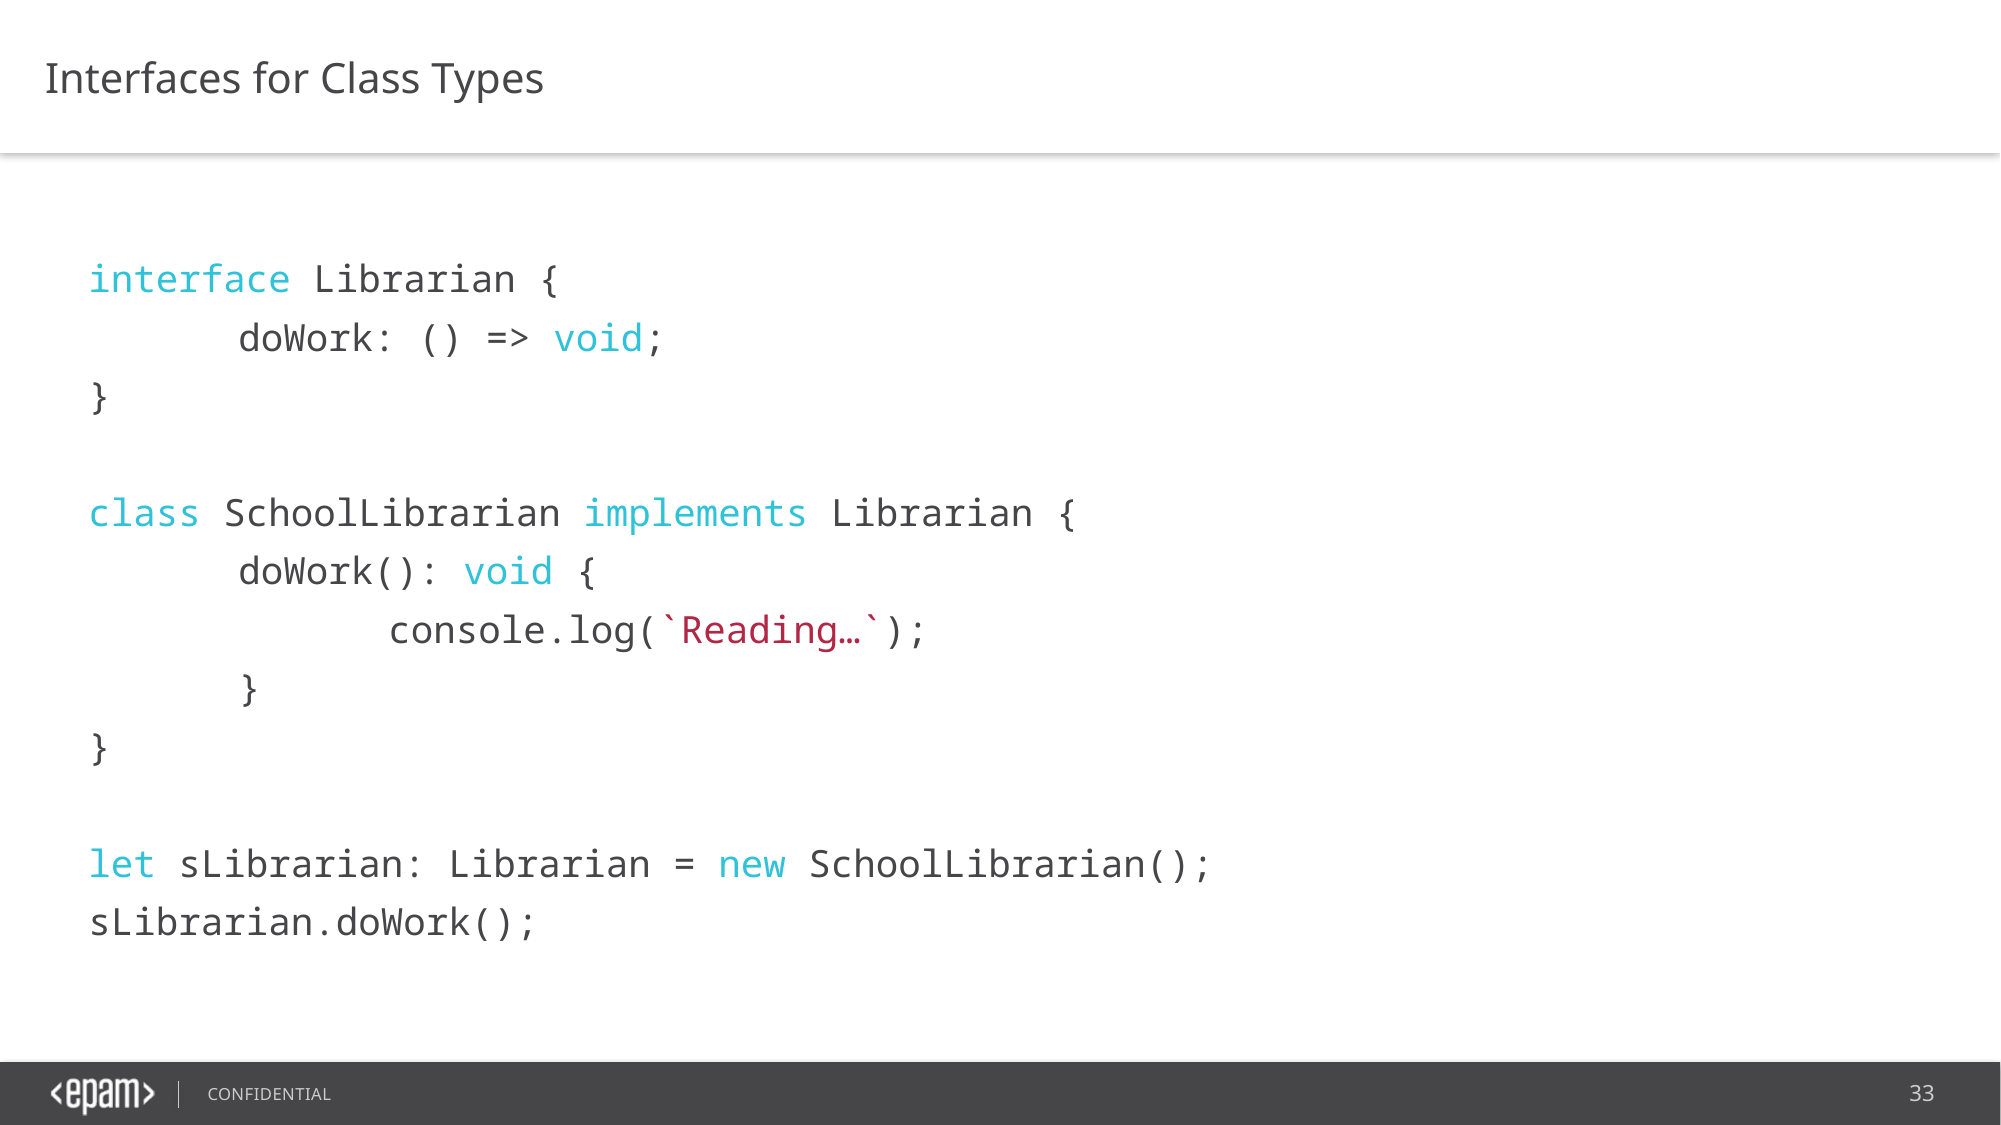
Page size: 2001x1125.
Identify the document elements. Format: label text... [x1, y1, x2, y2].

picture [50, 1078, 155, 1116]
list interface Librarian { doWork: () => void; } class SchoolLibrarian implements Librarian { doWork(): void { console.log(`Reading…`); } } let sLibrarian: Librarian = new SchoolLibrarian(); sLibrarian.doWork(); [77, 235, 1901, 976]
list Interfaces for Class Types [0, 0, 2000, 153]
